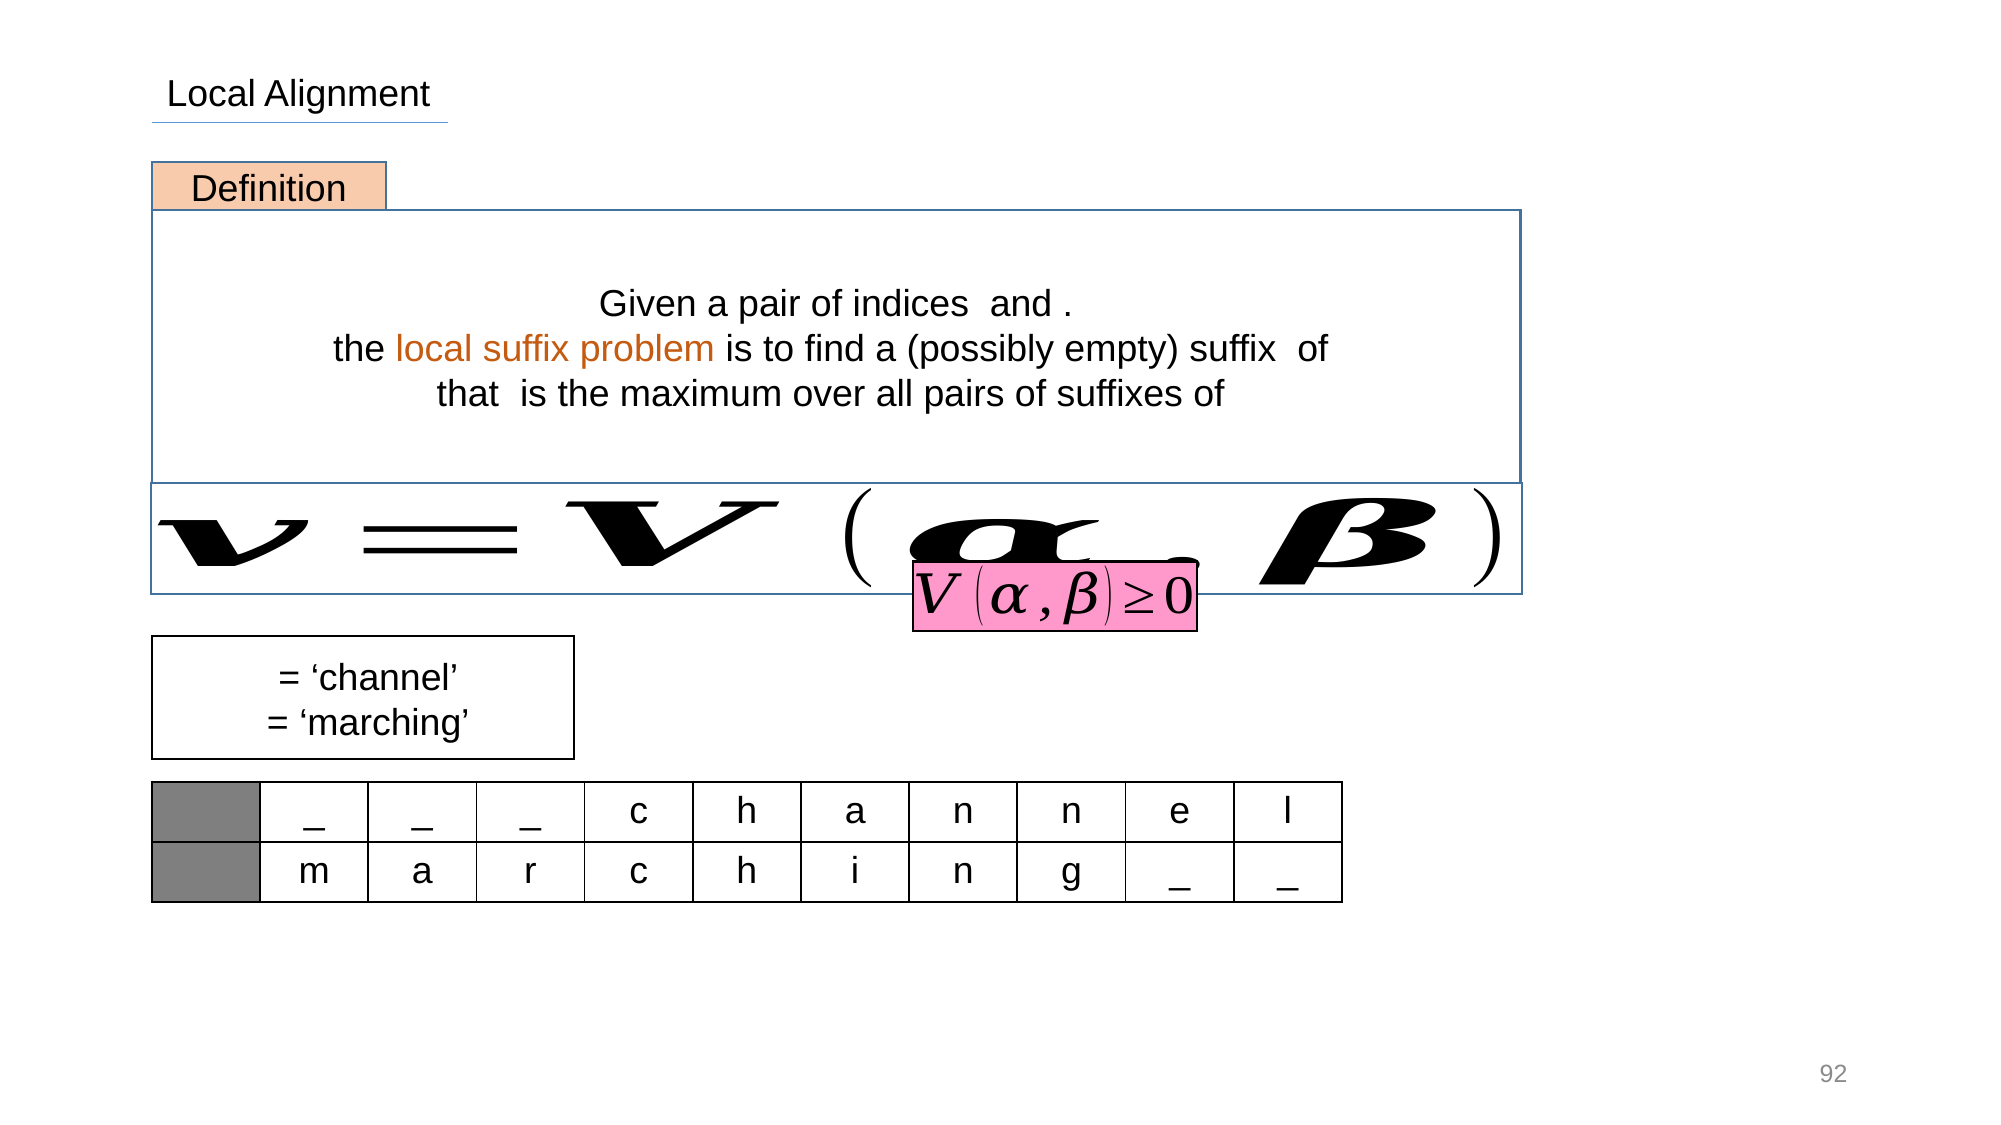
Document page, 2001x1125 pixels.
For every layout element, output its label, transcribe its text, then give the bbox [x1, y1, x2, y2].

slide_number 92 [1412, 1042, 1863, 1103]
text_box Definition [151, 161, 387, 211]
text_box Local Alignment [151, 61, 1253, 122]
